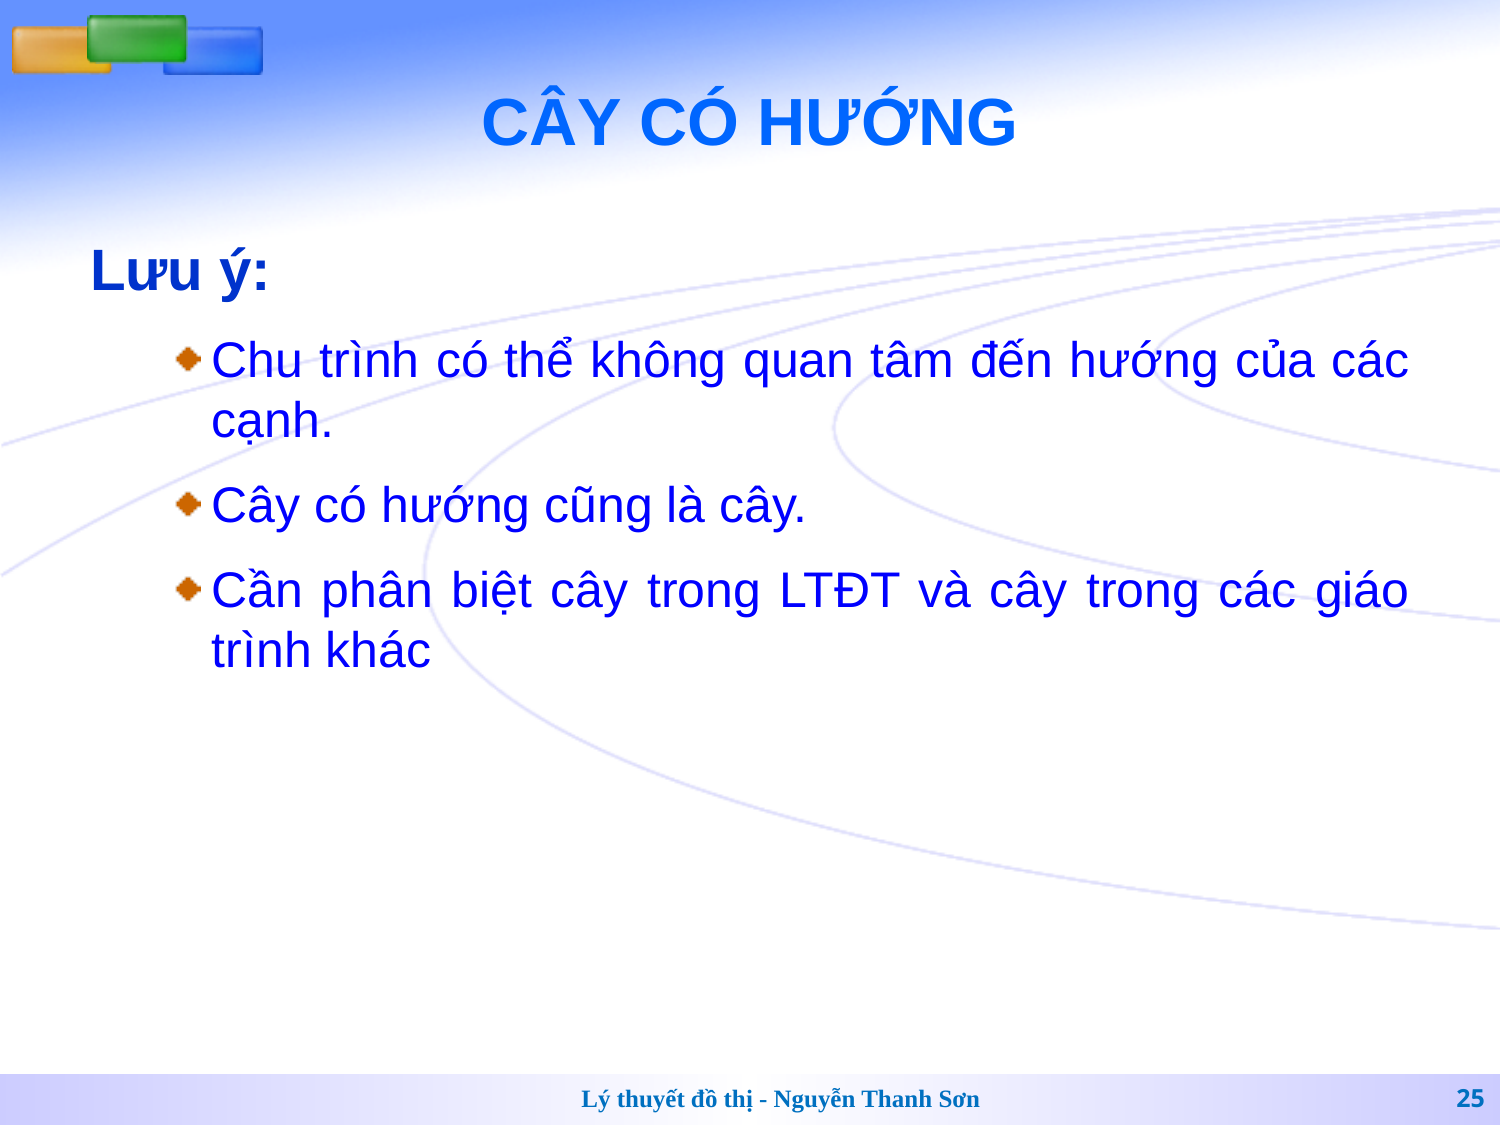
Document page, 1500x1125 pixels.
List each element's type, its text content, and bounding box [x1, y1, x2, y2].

list Lưu ý: Chu trình có thể không quan tâm đến hướng của các cạnh. Cây có hướng cũng là cây. Cần phân biệt cây trong LTĐT và cây trong các giáo trình khác [74, 224, 1426, 1051]
picture [0, 0, 1500, 1075]
title CÂY CÓ HƯỚNG [74, 74, 1426, 163]
footer Lý thuyết đồ thị - Nguyễn Thanh Sơn [224, 1074, 1338, 1125]
slide_number 25 [1338, 1074, 1500, 1125]
